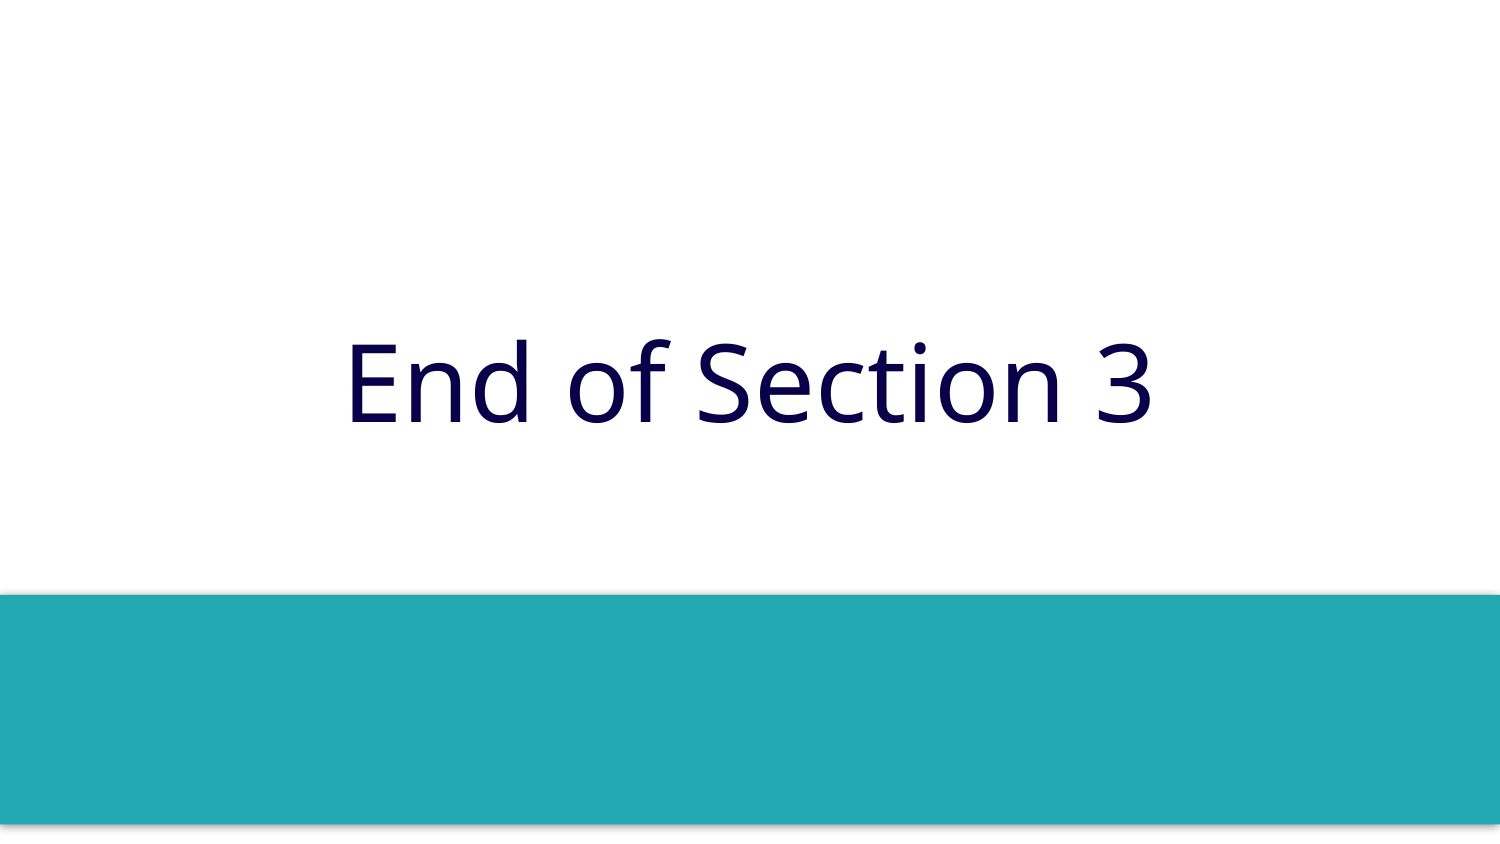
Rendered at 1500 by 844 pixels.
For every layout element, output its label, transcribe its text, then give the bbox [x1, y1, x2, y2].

title End of Section 3 [51, 122, 1449, 459]
